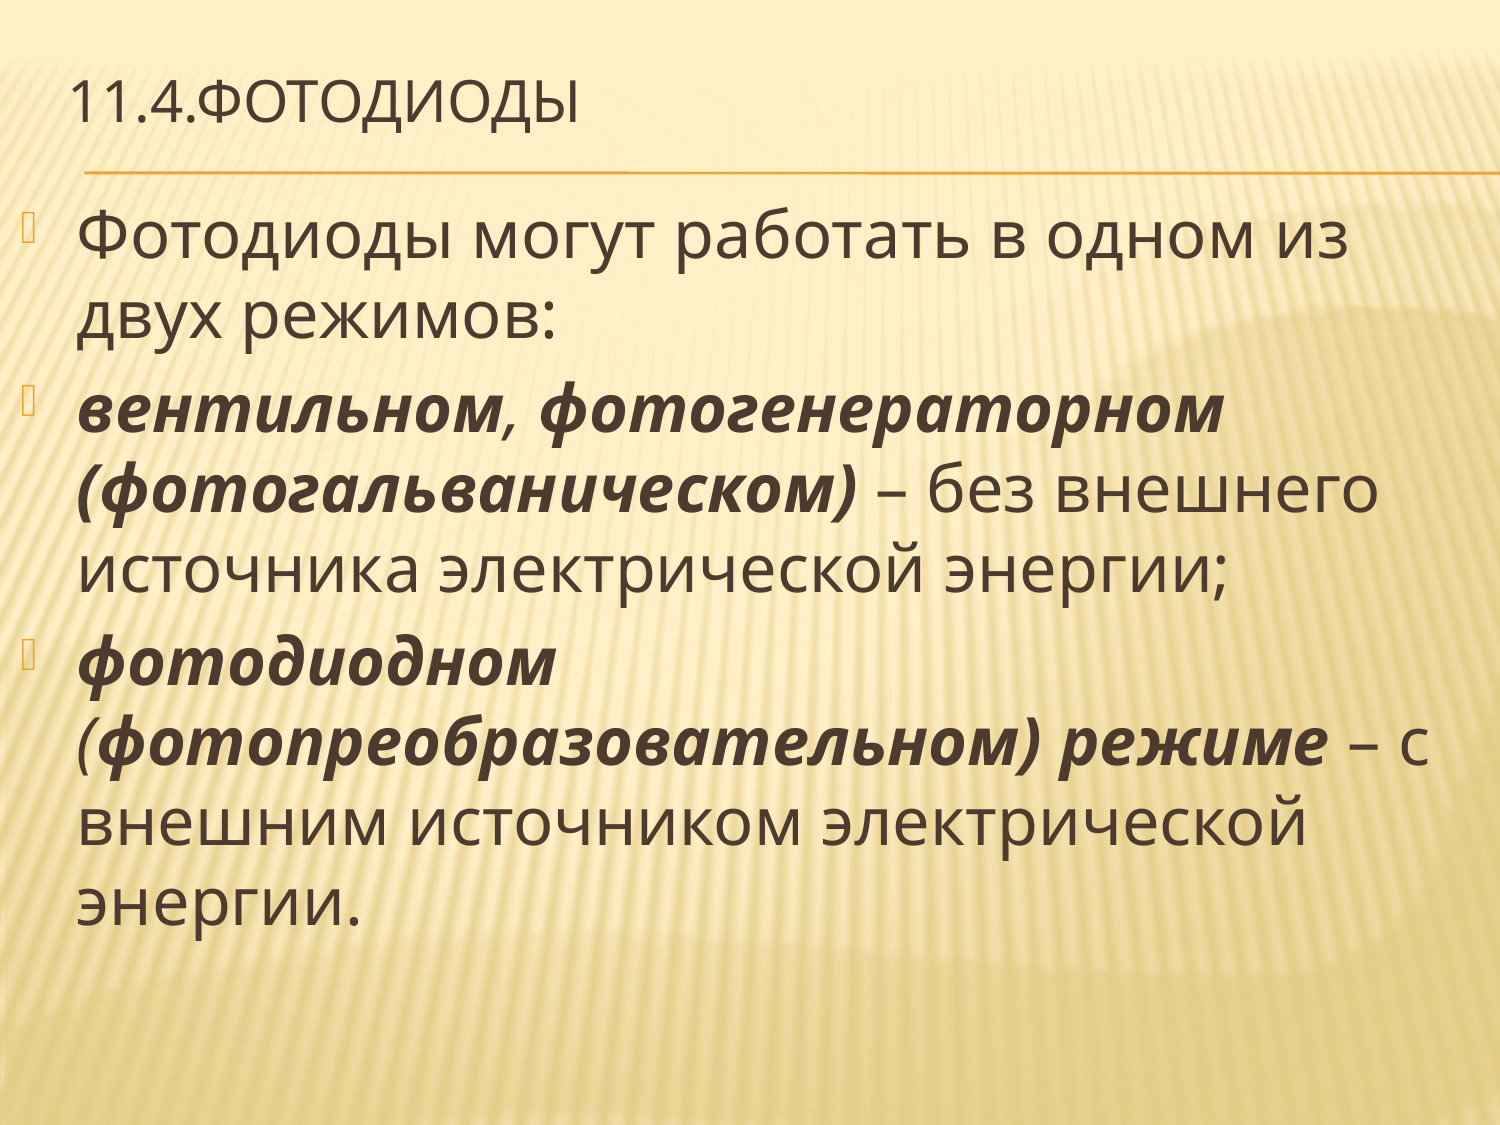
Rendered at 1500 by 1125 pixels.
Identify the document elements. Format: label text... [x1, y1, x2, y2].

title 11.4.фотодиоды [53, 30, 1479, 169]
list Фотодиоды могут работать в одном из двух режимов: вентильном, фотогенераторном (фотогальваническом) – без внешнего источника электрической энергии; фотодиодном (фотопреобразовательном) режиме – с внешним источником электрической энергии. [5, 184, 1500, 1094]
